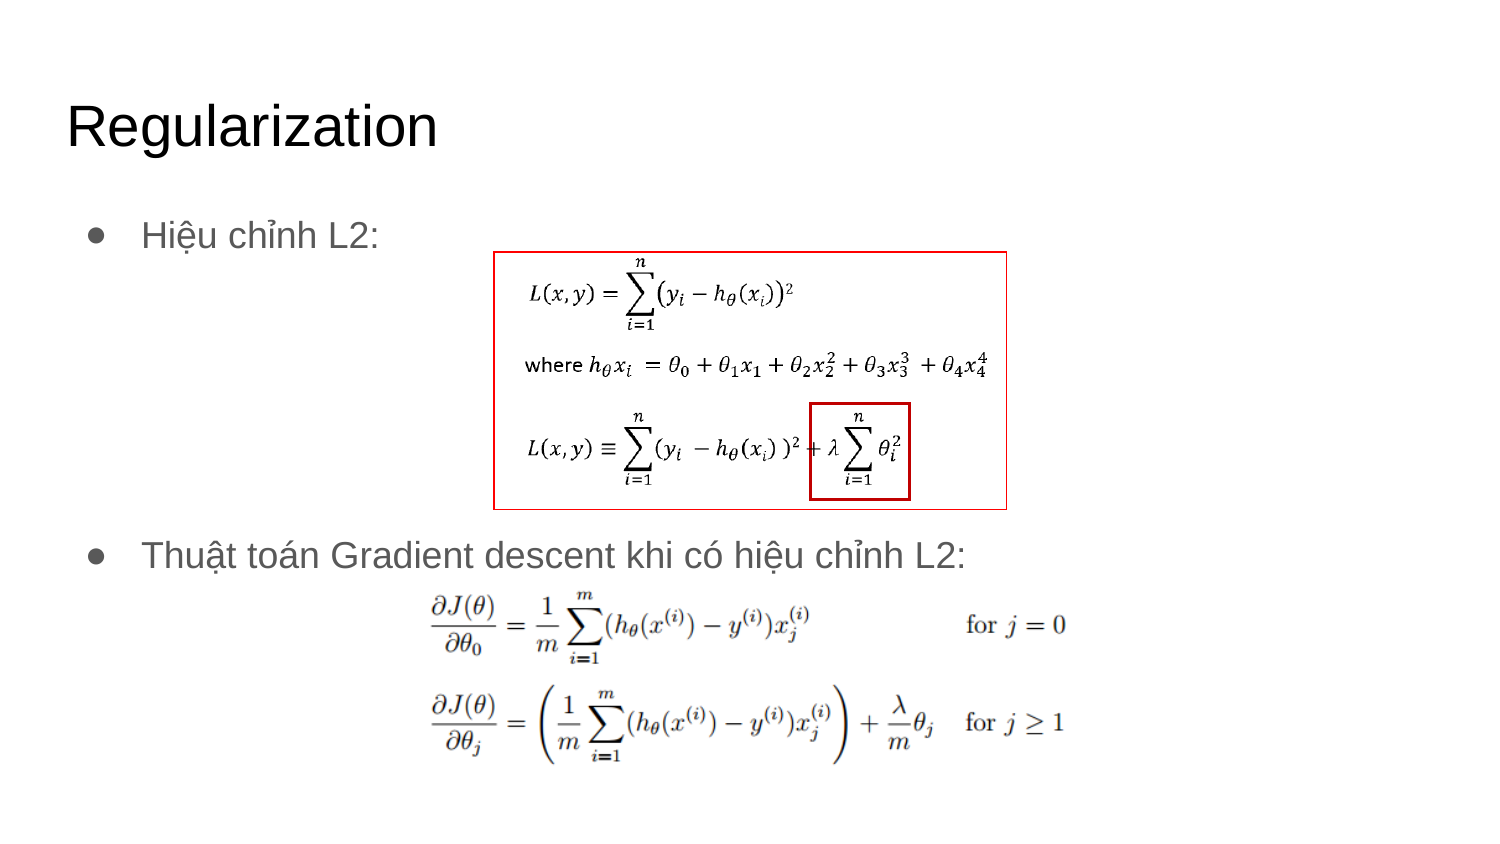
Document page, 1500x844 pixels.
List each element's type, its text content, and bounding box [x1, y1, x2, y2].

title Regularization [51, 72, 1449, 167]
picture [428, 580, 1072, 770]
list Hiệu chỉnh L2: [51, 189, 1449, 252]
picture [492, 250, 1007, 510]
list Thuật toán Gradient descent khi có hiệu chỉnh L2: [51, 509, 1449, 572]
